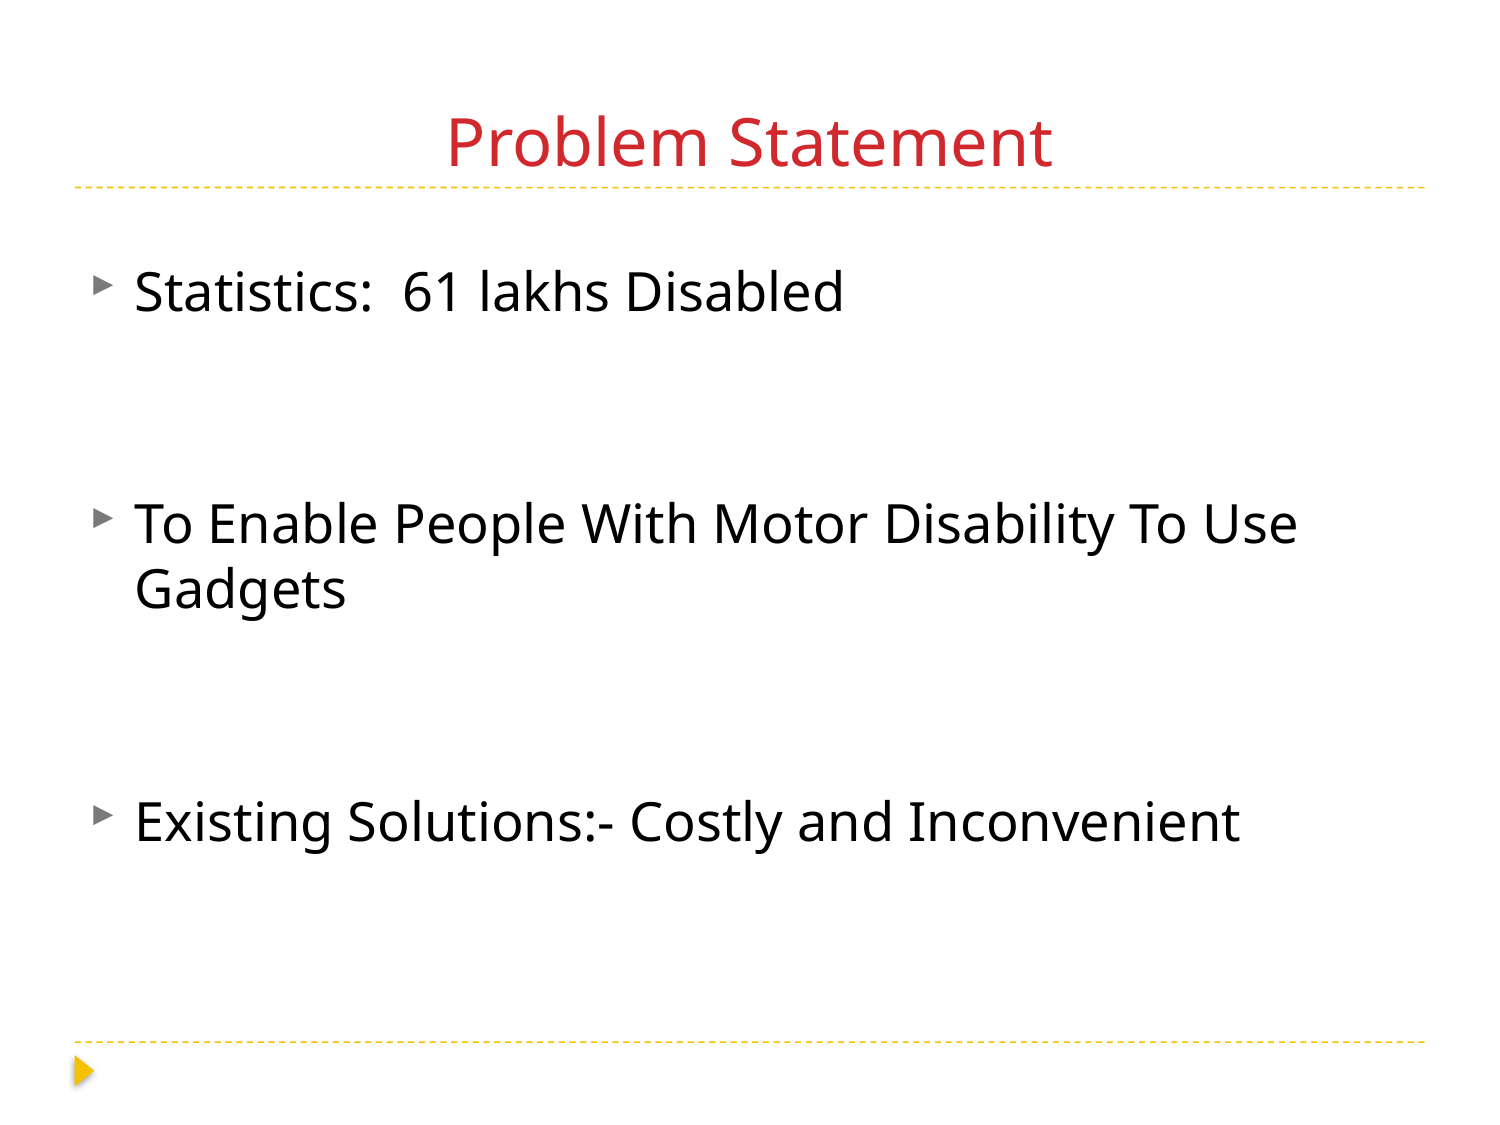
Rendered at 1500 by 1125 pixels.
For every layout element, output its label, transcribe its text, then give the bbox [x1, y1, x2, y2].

title Problem Statement [75, 24, 1425, 188]
list Statistics: 61 lakhs Disabled To Enable People With Motor Disability To Use Gadgets Existing Solutions:- Costly and Inconvenient [75, 249, 1425, 1060]
